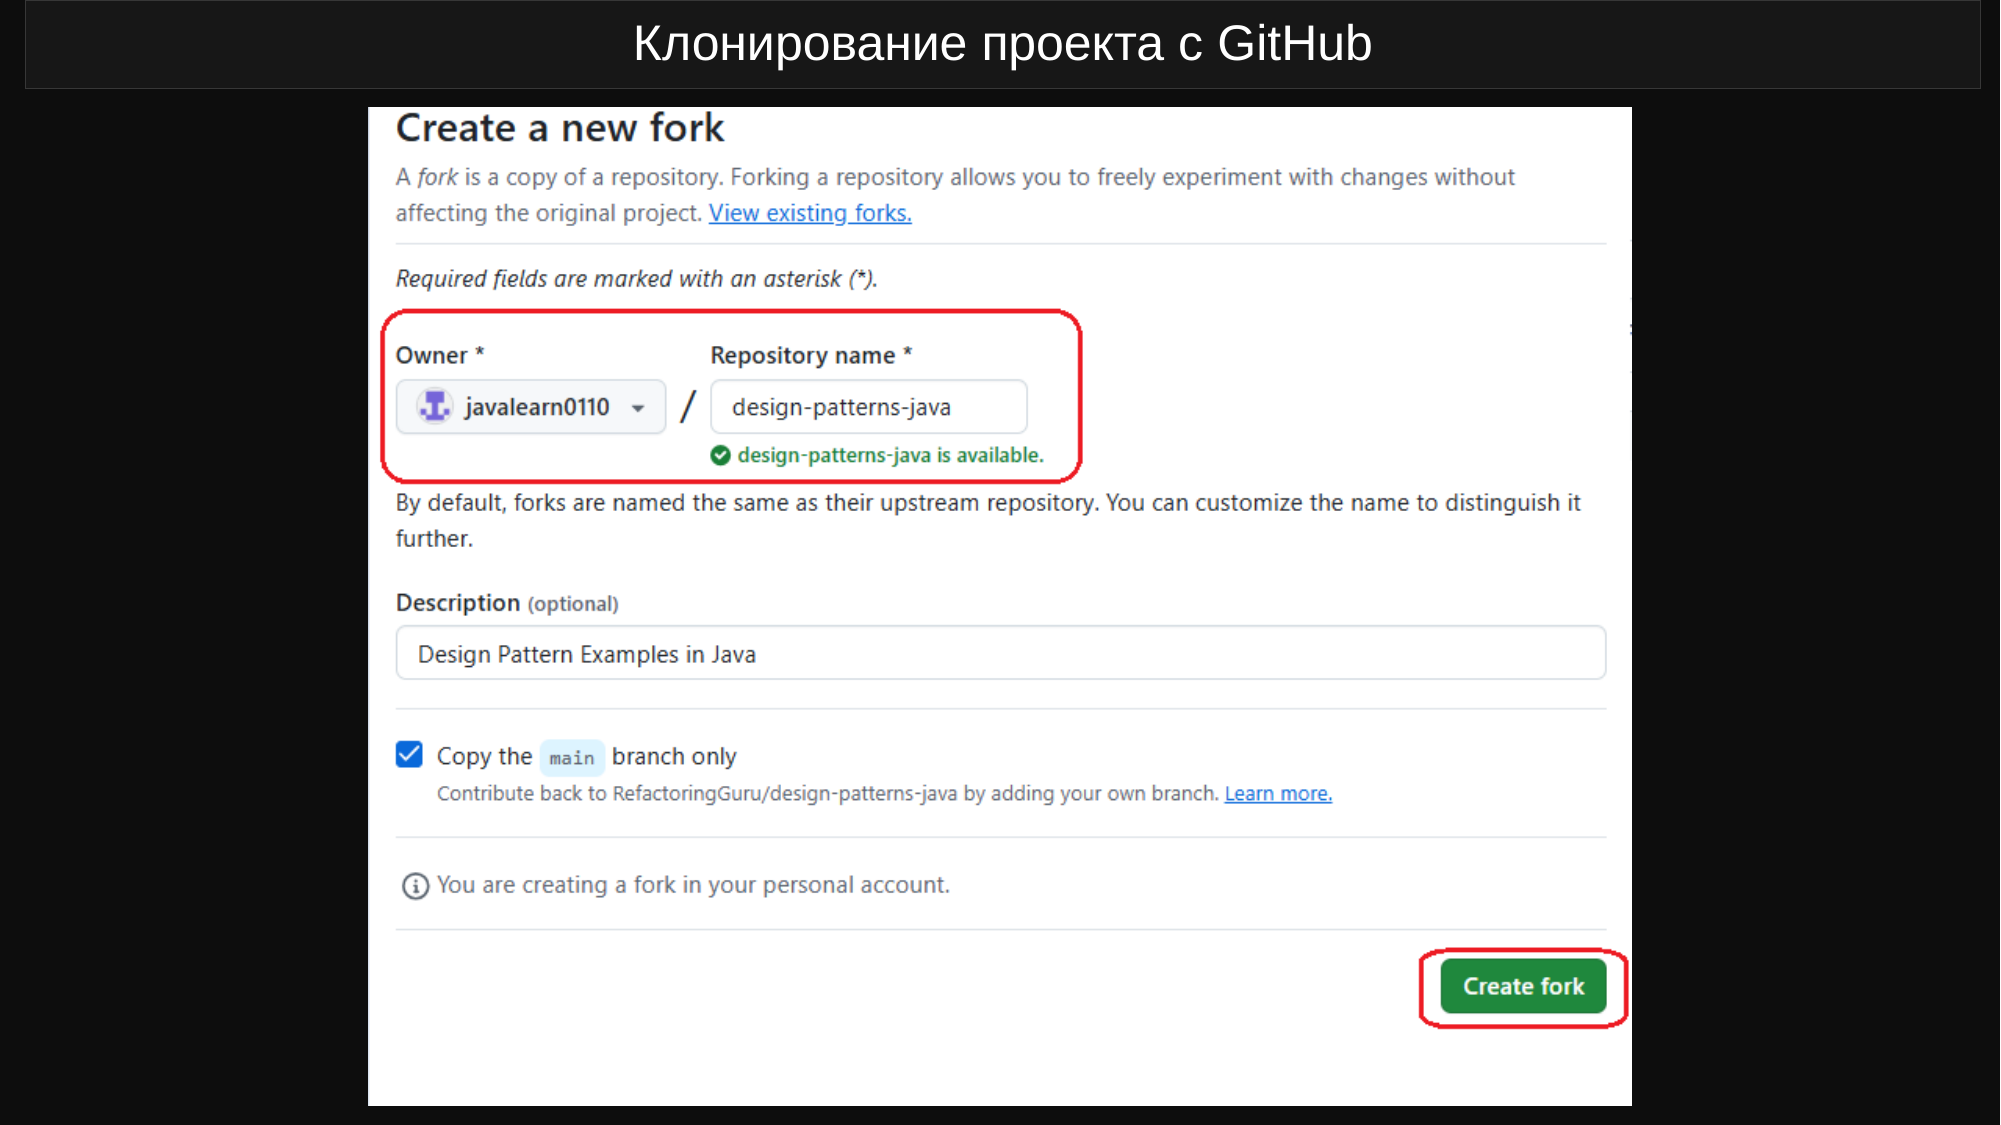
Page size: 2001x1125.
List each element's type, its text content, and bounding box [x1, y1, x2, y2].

title Клонирование проекта с GitHub [25, 0, 1981, 89]
picture [368, 107, 1632, 1106]
